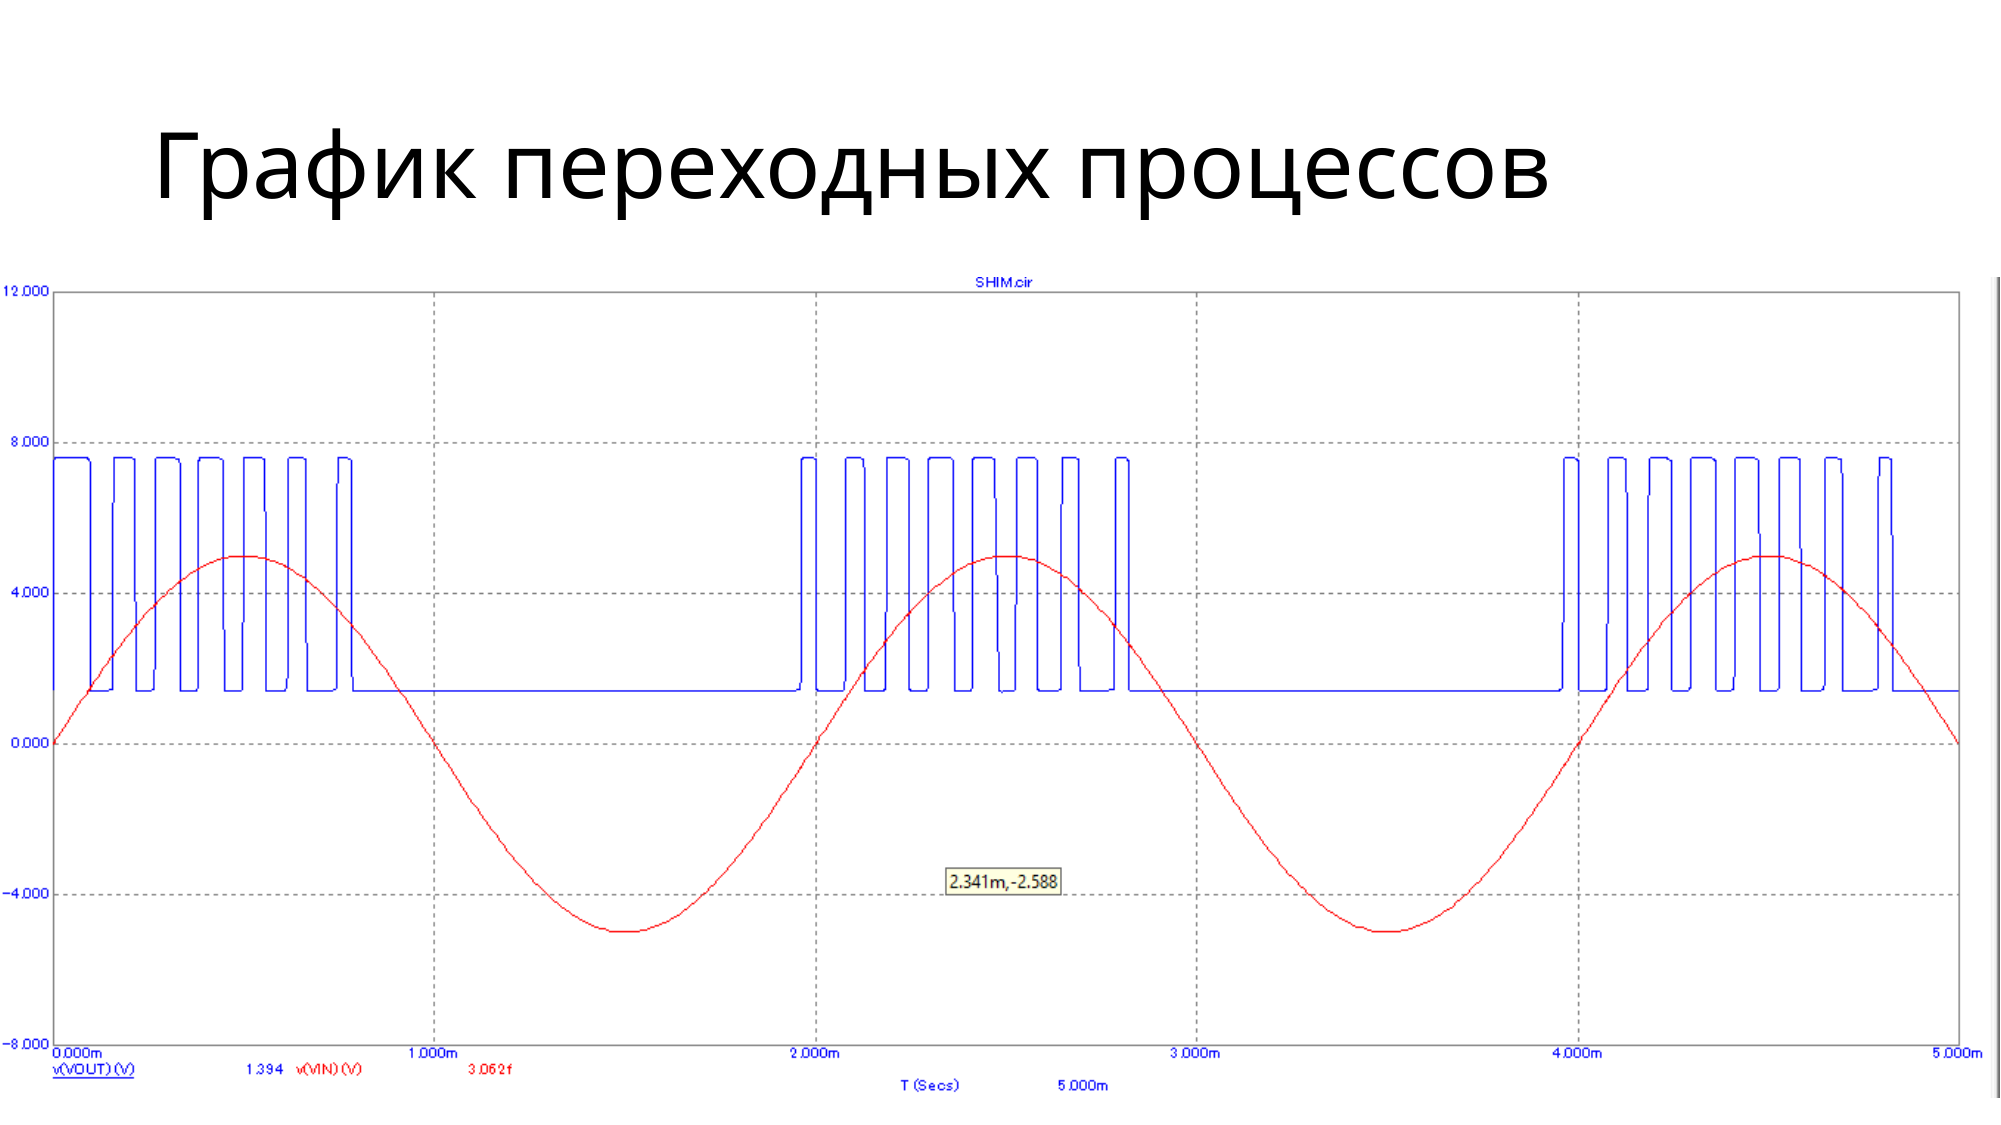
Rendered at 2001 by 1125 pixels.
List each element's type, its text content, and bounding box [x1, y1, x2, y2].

title График переходных процессов [137, 59, 1863, 277]
picture [0, 277, 2000, 1098]
